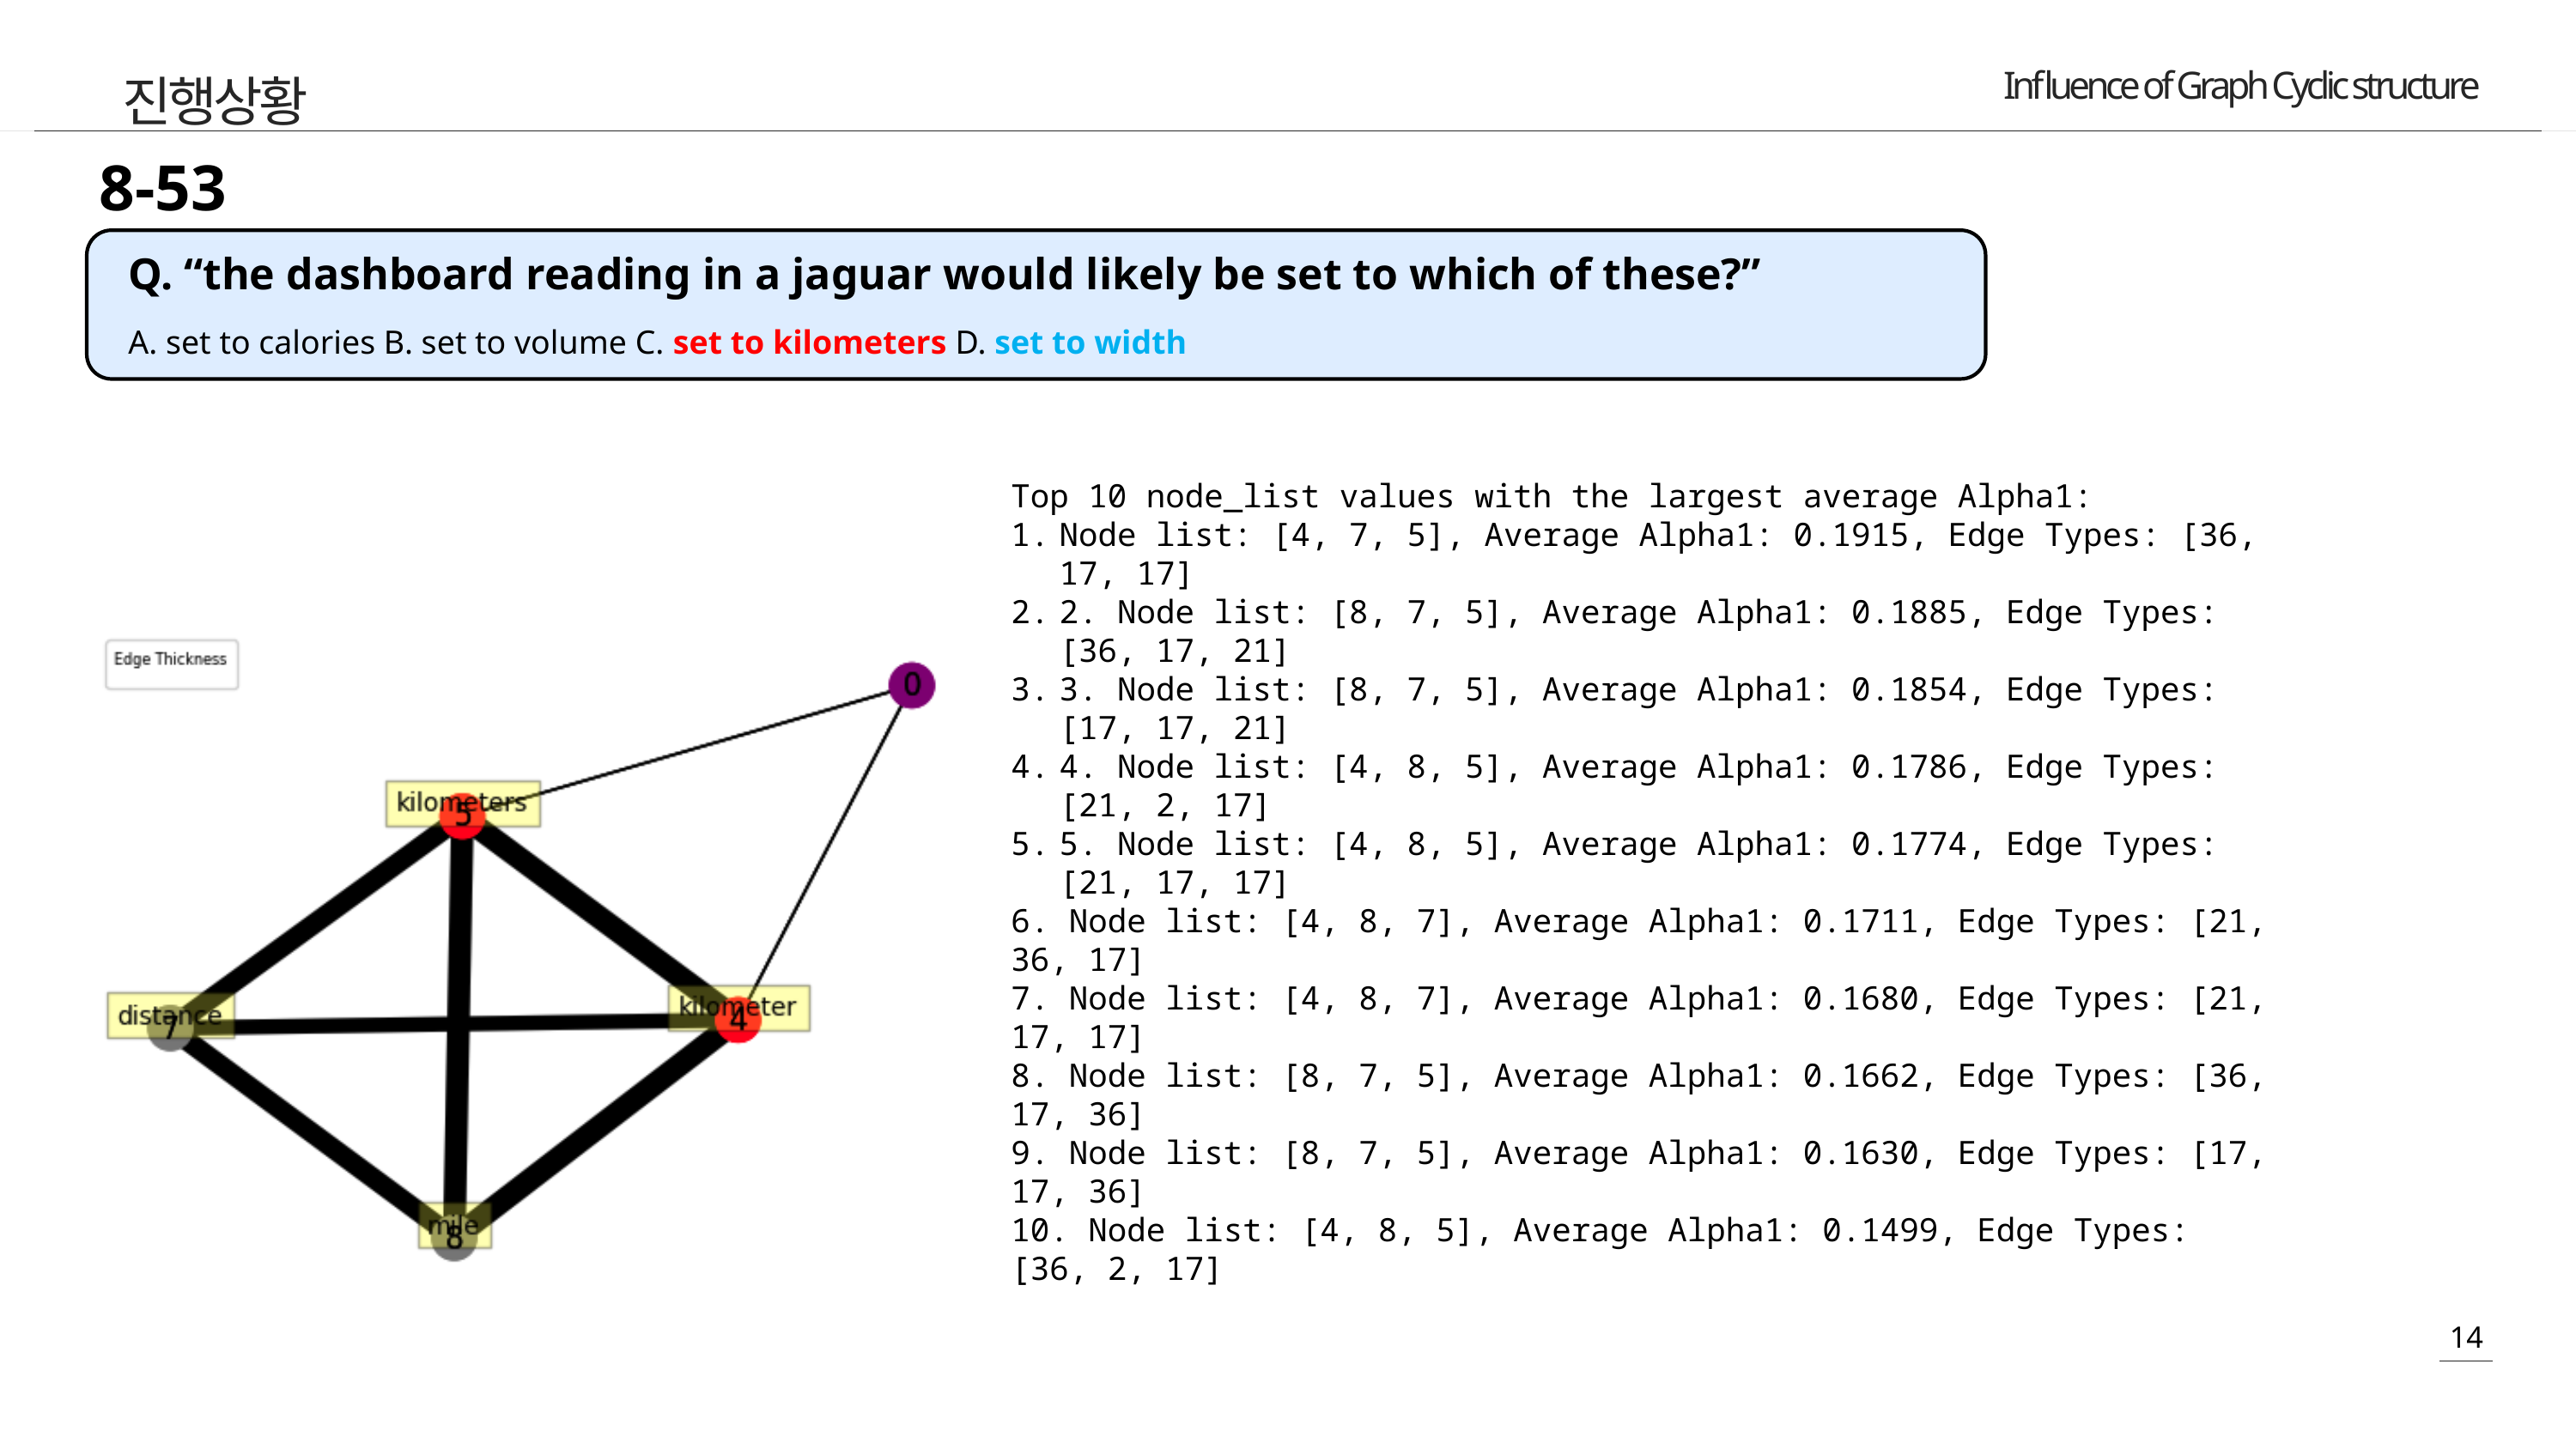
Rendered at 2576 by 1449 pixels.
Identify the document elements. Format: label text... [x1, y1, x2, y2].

picture [88, 616, 969, 1276]
text_box Q. “the dashboard reading in a jaguar would likely be set to which of these?” A. set to calories B. set to volume C. set to kilometers D. set to width [115, 239, 1957, 367]
text_box [84, 228, 1988, 381]
list 진행상황 [109, 24, 1288, 157]
text_box Top 10 node_list values with the largest average Alpha1: Node list: [4, 7, 5], Average Alpha1: 0.1915, Edge Types: [36, 17, 17] 2. Node list: [8, 7, 5], Average Alpha1: 0.1885, Edge Types: [36, 17, 21] 3. Node list: [8, 7, 5], Average Alpha1: 0.1854, Edge Types: [17, 17, 21] 4. Node list: [4, 8, 5], Average Alpha1: 0.1786, Edge Types: [21, 2, 17] 5. Node list: [4, 8, 5], Average Alpha1: 0.1774, Edge Types: [21, 17, 17] 6. Node list: [4, 8, 7], Average Alpha1: 0.1711, Edge Types: [21, 36, 17] 7. Node list: [4, 8, 7], Average Alpha1: 0.1680, Edge Types: [21, 17, 17] 8. Node list: [8, 7, 5], Average Alpha1: 0.1662, Edge Types: [36, 17, 36] 9. Node list: [8, 7, 5], Average Alpha1: 0.1630, Edge Types: [17, 17, 36] 10. Node list: [4, 8, 5], Average Alpha1: 0.1499, Edge Types: [36, 2, 17] [998, 469, 2287, 1294]
text_box 8-53 [87, 141, 955, 229]
